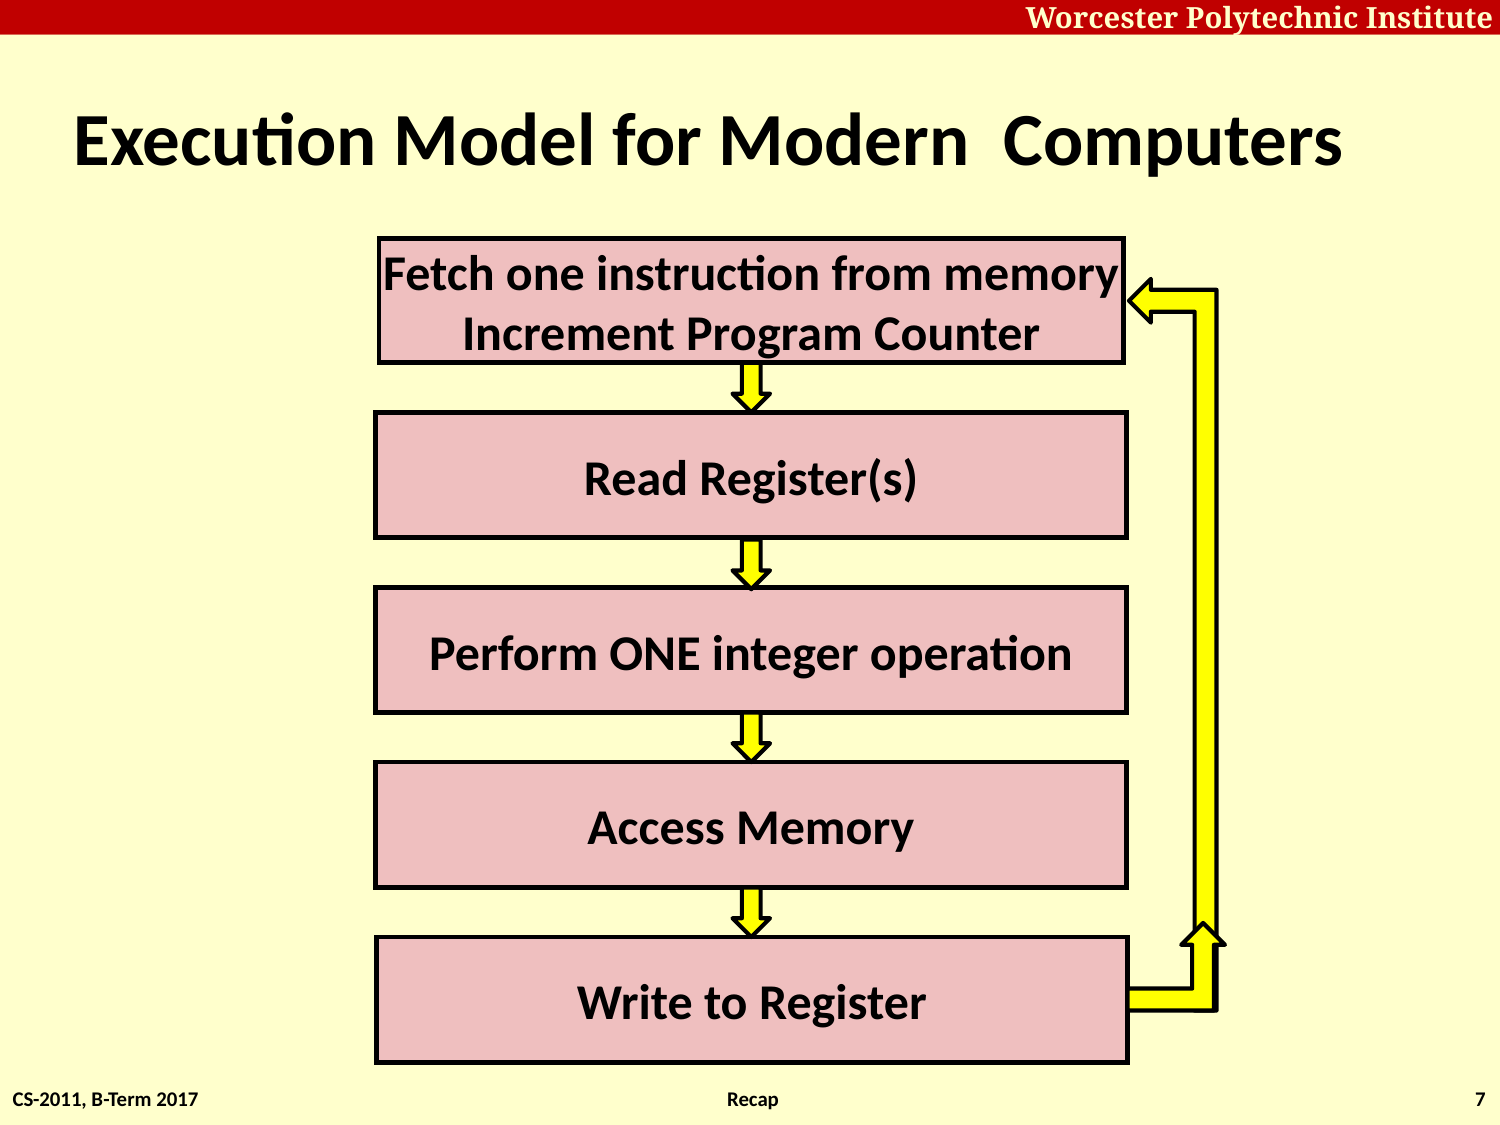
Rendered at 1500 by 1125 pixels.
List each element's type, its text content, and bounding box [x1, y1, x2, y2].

text_box Access Memory [375, 762, 1127, 888]
text_box Read Register(s) [375, 412, 1127, 538]
title Execution Model for Modern Computers [58, 72, 1388, 199]
text_box [732, 539, 771, 590]
text_box Perform ONE integer operation [375, 587, 1127, 713]
text_box Write to Register [376, 937, 1128, 1063]
text_box [1129, 278, 1217, 935]
text_box [732, 362, 771, 413]
text_box [732, 712, 771, 763]
text_box Fetch one instruction from memory Increment Program Counter [378, 238, 1124, 363]
footer Recap [691, 1084, 809, 1111]
text_box [1127, 922, 1225, 1011]
slide_number 7 [1460, 1085, 1486, 1111]
text_box [732, 887, 771, 938]
slide_number CS-2011, B-Term 2017 [12, 1085, 205, 1111]
